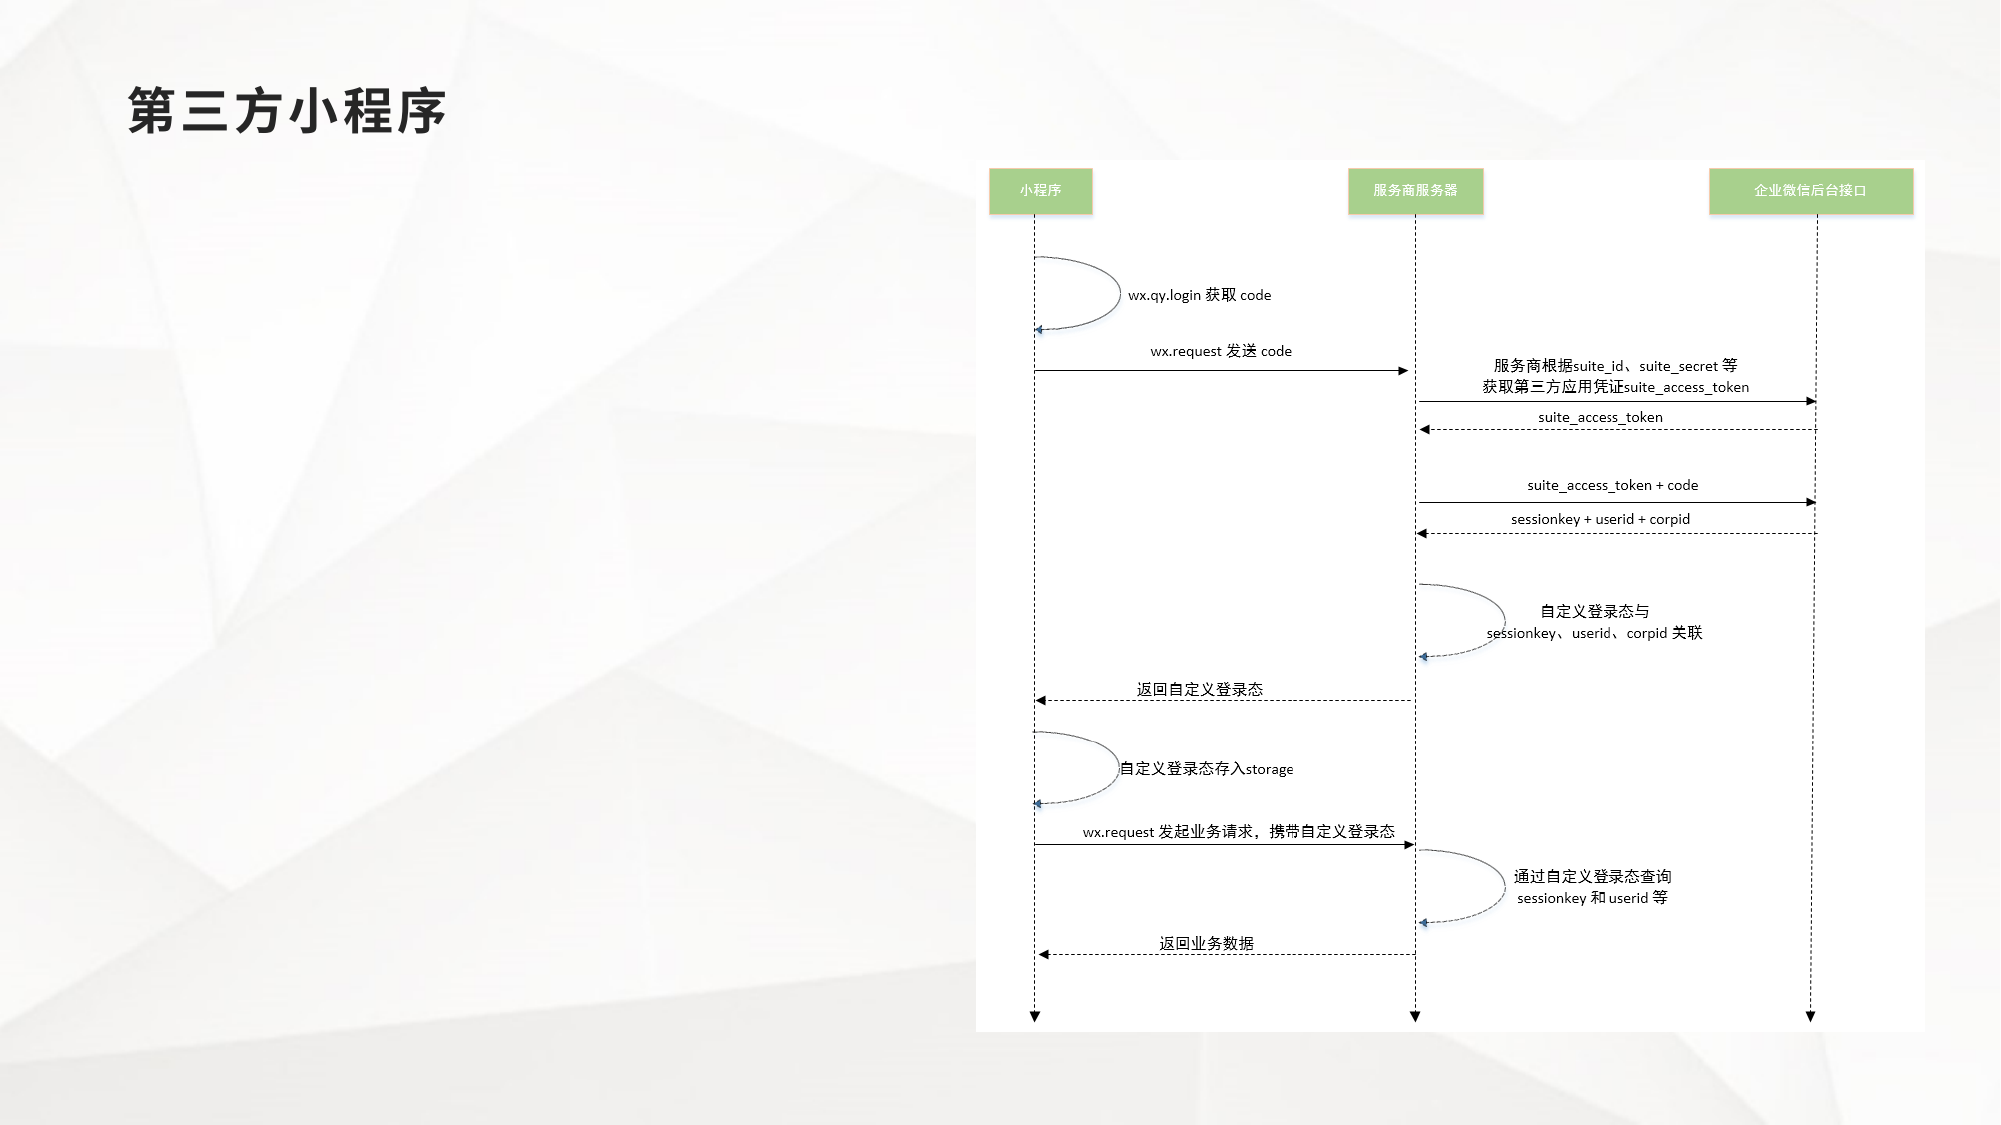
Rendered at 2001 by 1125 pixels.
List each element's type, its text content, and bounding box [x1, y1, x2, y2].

picture [0, 0, 2001, 1125]
title 第三方小程序 [109, 72, 1891, 146]
